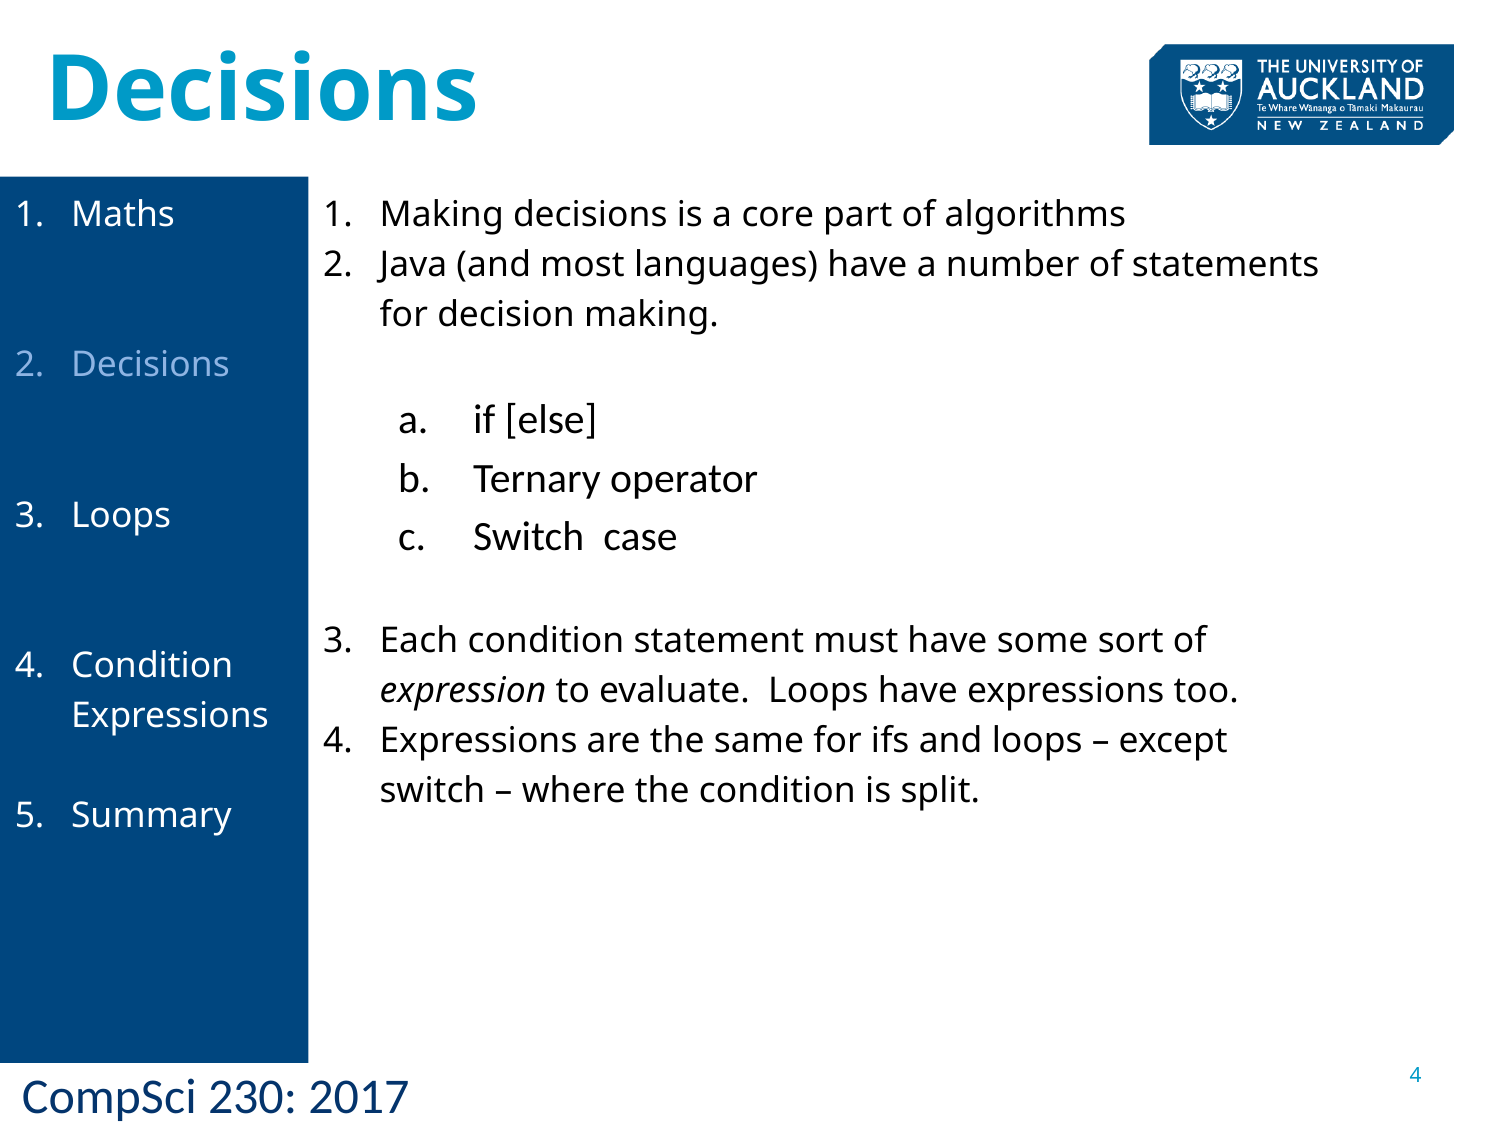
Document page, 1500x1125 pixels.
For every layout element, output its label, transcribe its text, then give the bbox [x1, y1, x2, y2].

picture [1149, 44, 1454, 145]
list Maths Decisions Loops Condition Expressions Summary [0, 176, 309, 1063]
list Making decisions is a core part of algorithms Java (and most languages) have a number of statements for decision making. if [else] Ternary operator Switch case Each condition statement must have some sort of expression to evaluate. Loops have expressions too. Expressions are the same for ifs and loops – except switch – where the condition is split. [308, 176, 1348, 1114]
slide_number 4 [1394, 1054, 1500, 1125]
title Decisions [30, 21, 1348, 139]
